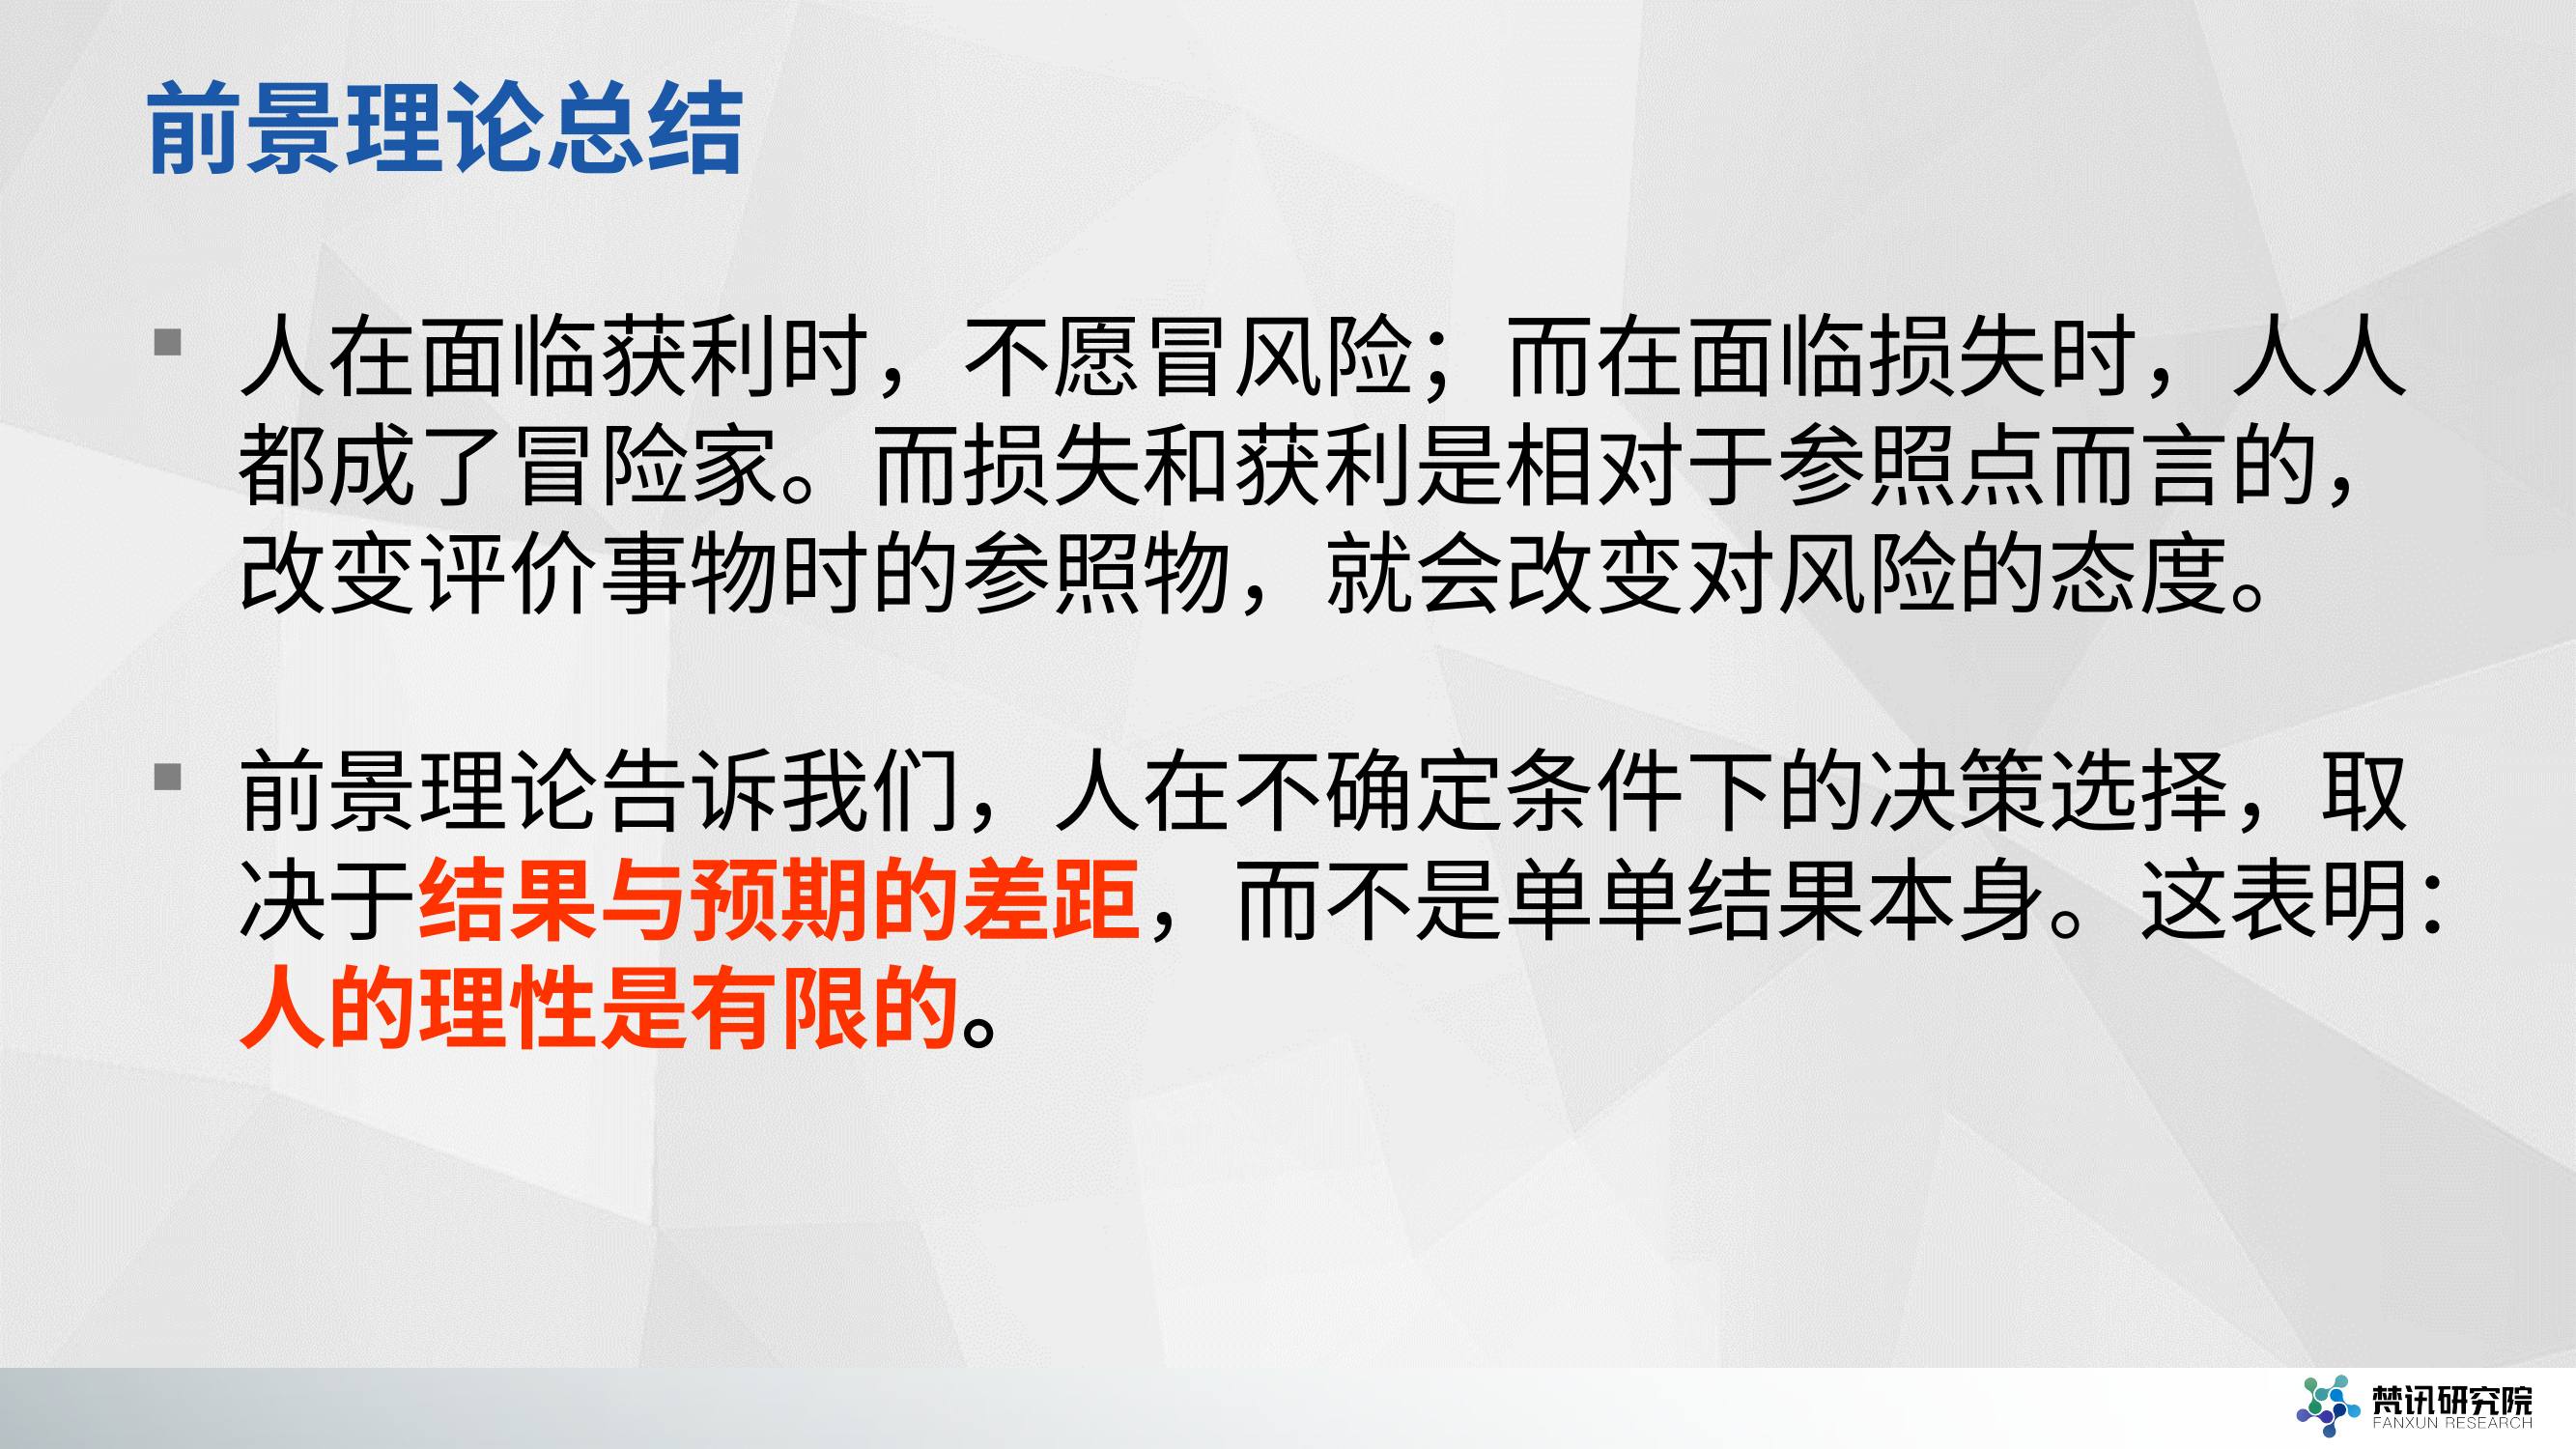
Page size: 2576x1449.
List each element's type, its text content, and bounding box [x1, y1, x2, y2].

list 人在面临获利时，不愿冒风险；而在面临损失时，人人都成了冒险家。而损失和获利是相对于参照点而言的，改变评价事物时的参照物，就会改变对风险的态度。 前景理论告诉我们，人在不确定条件下的决策选择，取决于结果与预期的差距，而不是单单结果本身。这表明：人的理性是有限的。 [128, 300, 2448, 1307]
title 前景理论总结 [128, 58, 2448, 300]
picture [0, 0, 2576, 1449]
